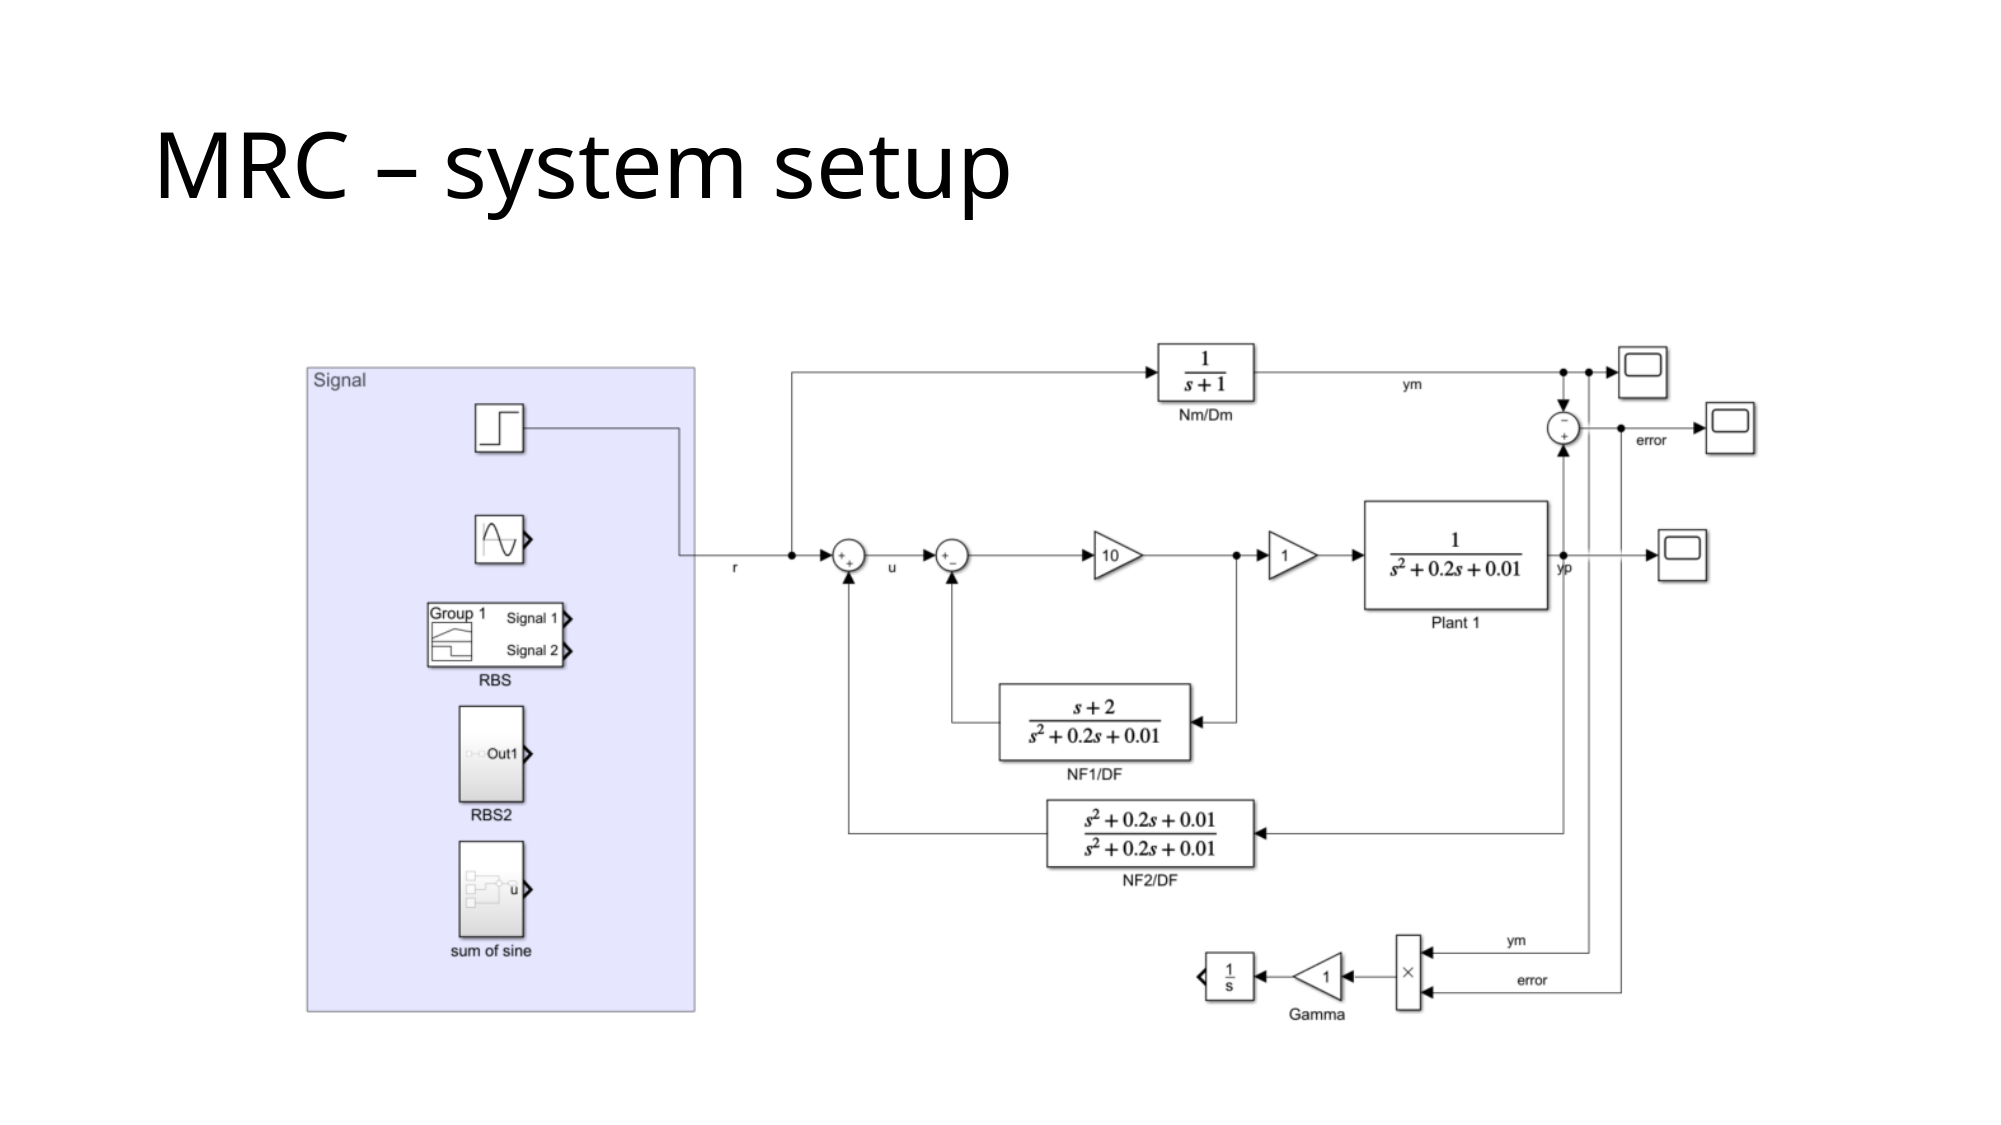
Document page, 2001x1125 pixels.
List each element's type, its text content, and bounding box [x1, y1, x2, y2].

title MRC – system setup [137, 59, 1863, 278]
picture [269, 304, 1786, 1066]
